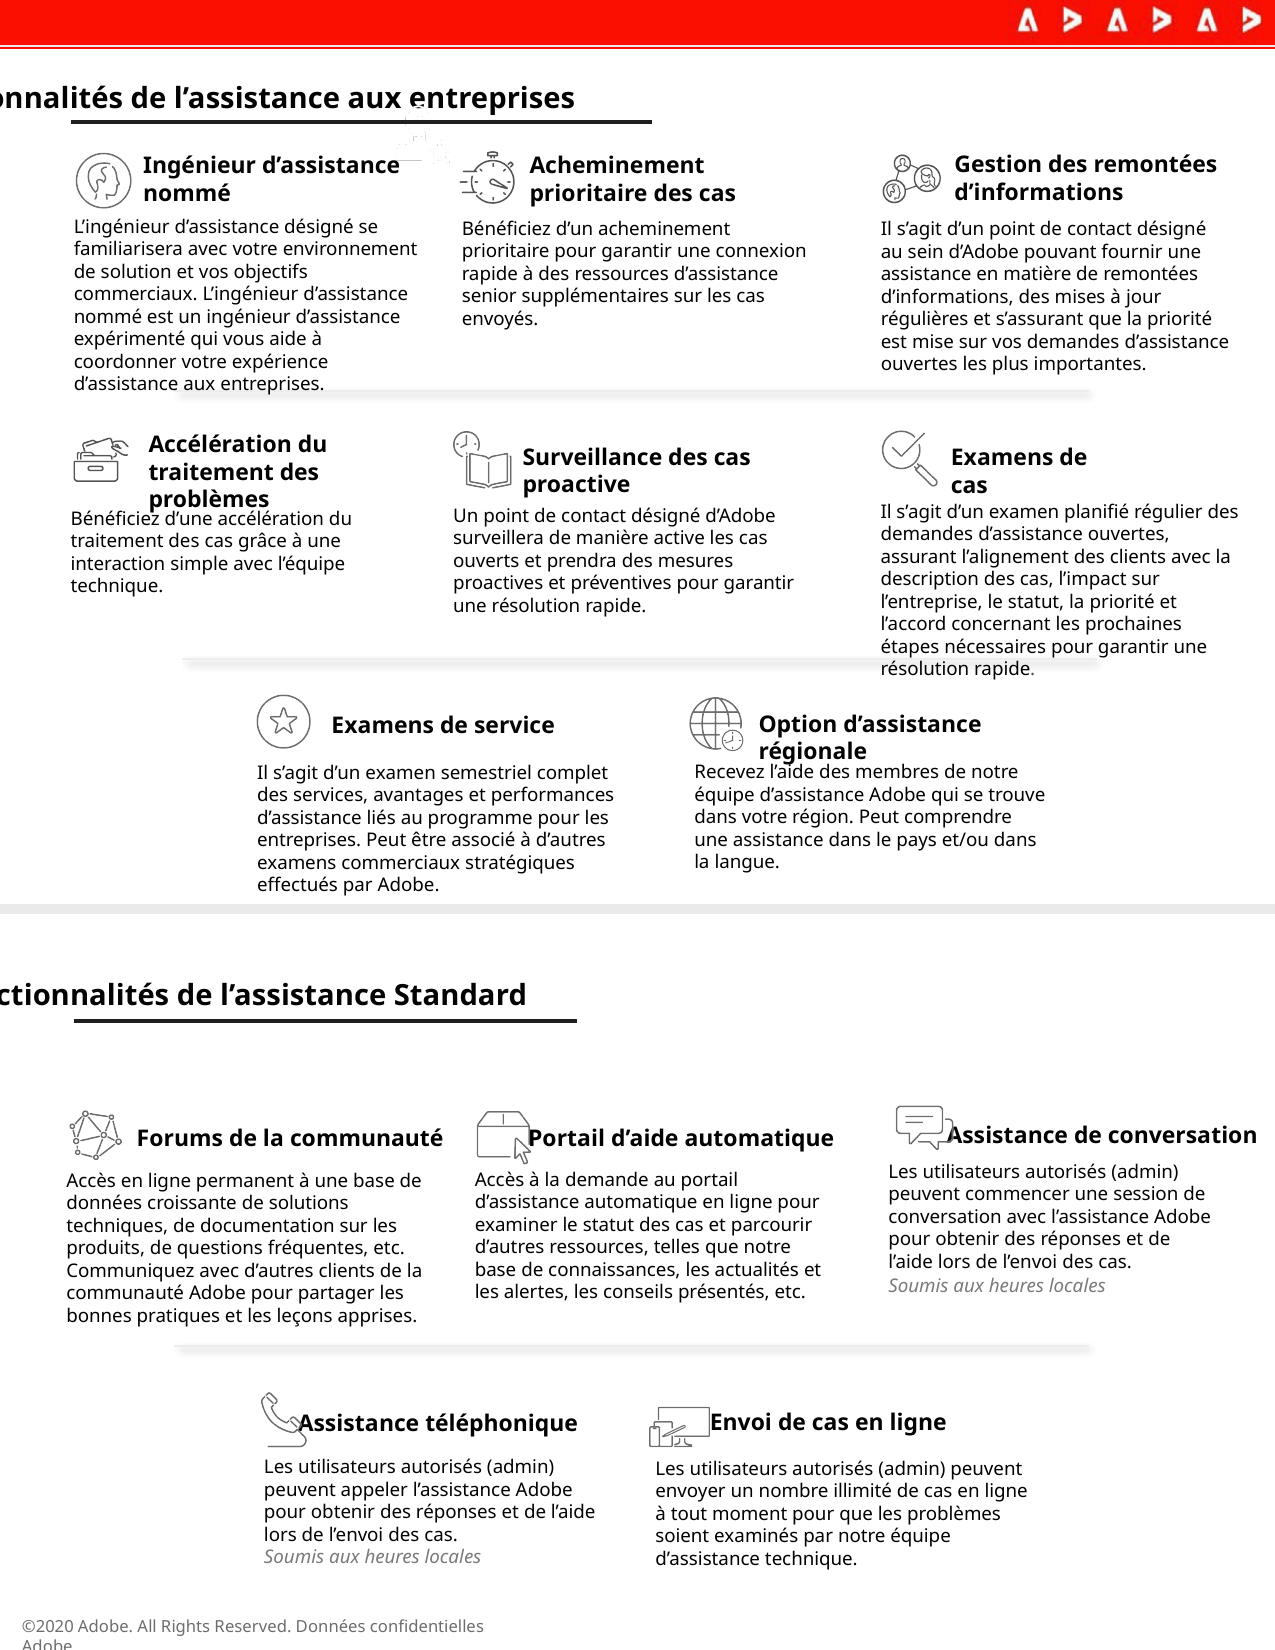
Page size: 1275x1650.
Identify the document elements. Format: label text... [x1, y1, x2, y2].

picture [452, 430, 514, 492]
picture [473, 1105, 535, 1166]
text_box Ingénieur d’assistance nommé [143, 150, 201, 206]
picture [880, 149, 942, 210]
text_box Fonctionnalités de l’assistance aux entreprises [0, 71, 201, 122]
text_box Examens de cas [1078, 440, 1119, 497]
picture [73, 150, 134, 211]
text_box Accélération du traitement des problèmes [133, 422, 201, 500]
text_box Assistance de conversation [1078, 1121, 1258, 1149]
picture [894, 1096, 955, 1157]
text_box Bénéficiez d’une accélération du traitement des cas grâce à une interaction simple avec l’équipe technique. [70, 500, 201, 597]
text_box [206, 0, 1073, 1179]
text_box Assistance téléphonique [318, 1408, 579, 1437]
text_box Les utilisateurs autorisés (admin) peuvent envoyer un nombre illimité de cas en ligne à tout moment pour que les problèmes soient examinés par notre équipe d’assistance technique. [640, 1449, 1046, 1577]
footer ©2020 Adobe. All Rights Reserved. Données confidentielles Adobe [19, 1614, 520, 1650]
picture [878, 426, 939, 488]
text_box Les utilisateurs autorisés (admin) peuvent commencer une session de conversation avec l’assistance Adobe pour obtenir des réponses et de l’aide lors de l’envoi des cas. Soumis aux heures locales [882, 1157, 1245, 1297]
text_box Il s’agit d’un point de contact désigné au sein d’Adobe pouvant fournir une assistance en matière de remontées d’informations, des mises à jour régulières et s’assurant que la priorité est mise sur vos demandes d’assistance ouvertes les plus importantes. [1078, 211, 1232, 375]
text_box Forums de la communauté [136, 1123, 201, 1151]
text_box Gestion des remontées d’informations [1078, 150, 1219, 205]
text_box Accès à la demande au portail d’assistance automatique en ligne pour examiner le statut des cas et parcourir d’autres ressources, telles que notre base de connaissances, les actualités et les alertes, les conseils présentés, etc. [474, 1187, 828, 1303]
text_box L’ingénieur d’assistance désigné se familiarisera avec votre environnement de solution et vos objectifs commerciaux. L’ingénieur d’assistance nommé est un ingénieur d’assistance expérimenté qui vous aide à coordonner votre expérience d’assistance aux entreprises. [73, 208, 201, 395]
picture [70, 430, 130, 490]
picture [0, 0, 206, 49]
text_box Fonctionnalités de l’assistance Standard [0, 968, 201, 1019]
picture [253, 691, 314, 752]
picture [252, 1388, 313, 1449]
picture [65, 1105, 127, 1166]
text_box Les utilisateurs autorisés (admin) peuvent appeler l’assistance Adobe pour obtenir des réponses et de l’aide lors de l’envoi des cas. Soumis aux heures locales [263, 1449, 596, 1568]
text_box Envoi de cas en ligne [715, 1407, 947, 1436]
picture [1073, 0, 1275, 49]
picture [648, 1398, 710, 1460]
picture [685, 693, 747, 755]
picture [459, 148, 520, 209]
text_box Il s’agit d’un examen planifié régulier des demandes d’assistance ouvertes, assurant l’alignement des clients avec la description des cas, l’impact sur l’entreprise, le statut, la priorité et l’accord concernant les prochaines étapes nécessaires pour garantir une résolution rapide. [1078, 497, 1245, 680]
text_box Accès en ligne permanent à une base de données croissante de solutions techniques, de documentation sur les produits, de questions fréquentes, etc. Communiquez avec d’autres clients de la communauté Adobe pour partager les bonnes pratiques et les leçons apprises. [66, 1162, 427, 1327]
